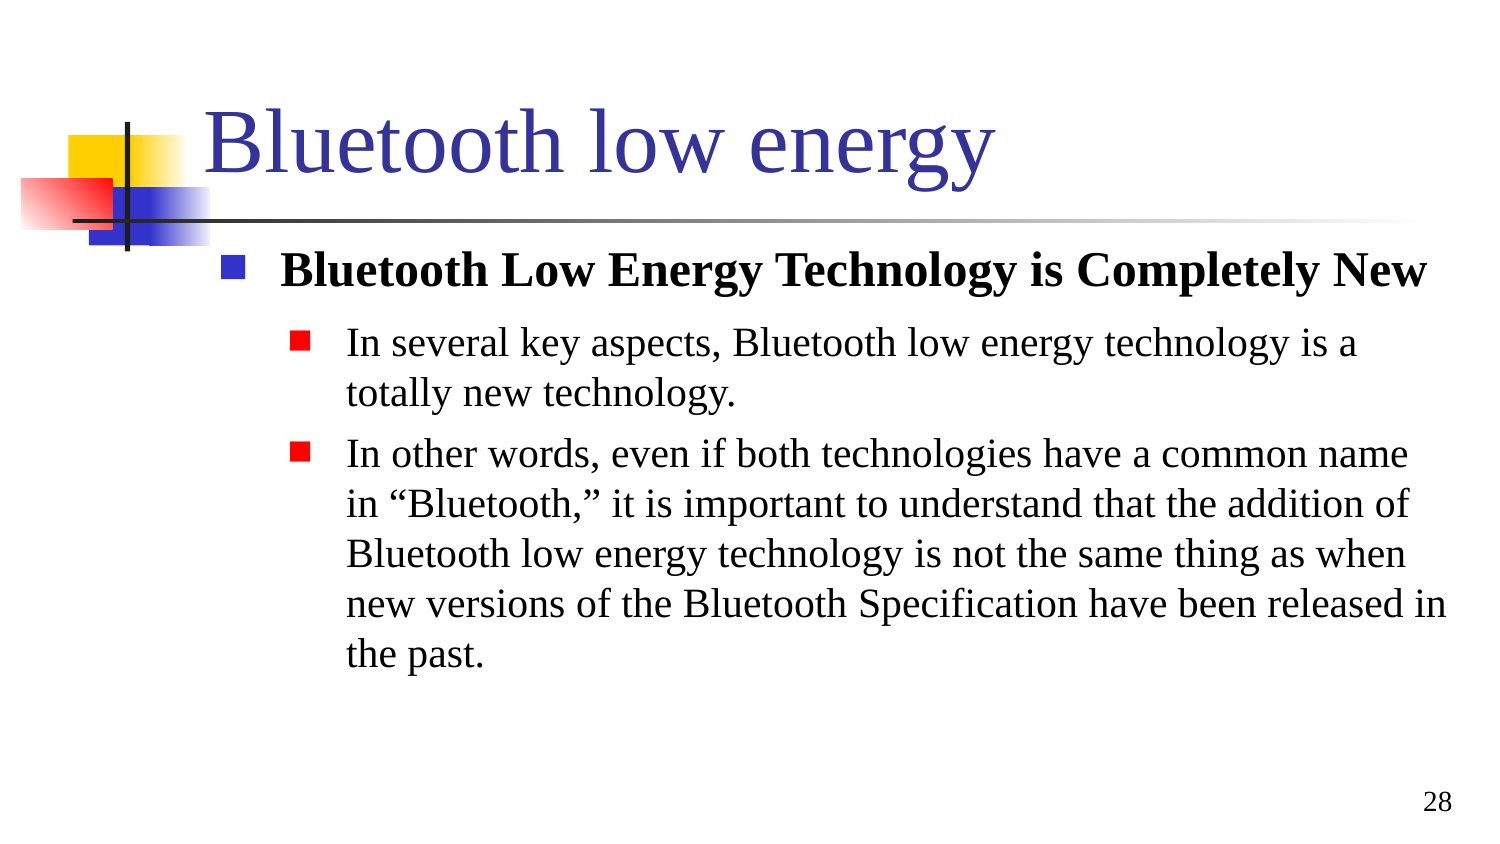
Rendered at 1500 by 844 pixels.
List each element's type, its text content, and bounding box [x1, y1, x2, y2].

slide_number 28 [1155, 768, 1468, 825]
title Bluetooth low energy [188, 26, 1468, 207]
list Bluetooth Low Energy Technology is Completely New In several key aspects, Bluetooth low energy technology is a totally new technology. In other words, even if both technologies have a common name in “Bluetooth,” it is important to understand that the addition of Bluetooth low energy technology is not the same thing as when new versions of the Bluetooth Specification have been released in the past. [190, 212, 1466, 799]
